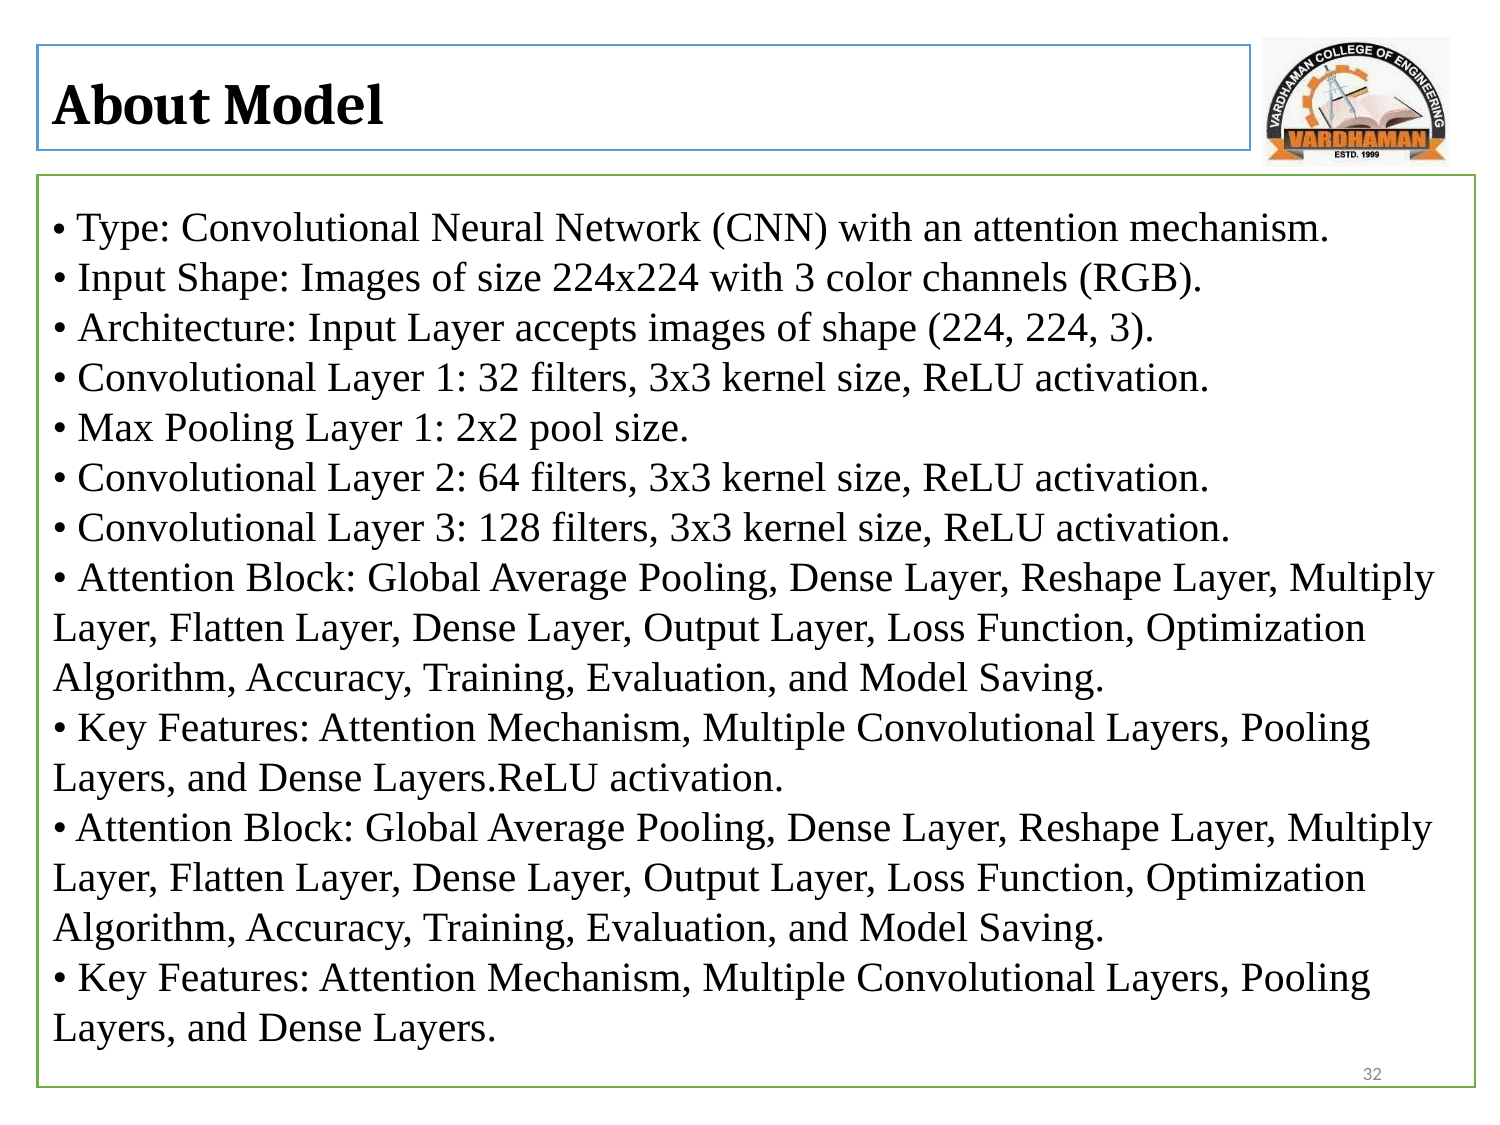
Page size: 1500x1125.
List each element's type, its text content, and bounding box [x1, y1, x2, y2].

text_box • Type: Convolutional Neural Network (CNN) with an attention mechanism. • Input Shape: Images of size 224x224 with 3 color channels (RGB). • Architecture: Input Layer accepts images of shape (224, 224, 3). • Convolutional Layer 1: 32 filters, 3x3 kernel size, ReLU activation. • Max Pooling Layer 1: 2x2 pool size. • Convolutional Layer 2: 64 filters, 3x3 kernel size, ReLU activation. • Convolutional Layer 3: 128 filters, 3x3 kernel size, ReLU activation. • Attention Block: Global Average Pooling, Dense Layer, Reshape Layer, Multiply Layer, Flatten Layer, Dense Layer, Output Layer, Loss Function, Optimization Algorithm, Accuracy, Training, Evaluation, and Model Saving. • Key Features: Attention Mechanism, Multiple Convolutional Layers, Pooling Layers, and Dense Layers.ReLU activation. • Attention Block: Global Average Pooling, Dense Layer, Reshape Layer, Multiply Layer, Flatten Layer, Dense Layer, Output Layer, Loss Function, Optimization Algorithm, Accuracy, Training, Evaluation, and Model Saving. • Key Features: Attention Mechanism, Multiple Convolutional Layers, Pooling Layers, and Dense Layers. [37, 192, 1475, 1058]
slide_number 32 [1059, 1058, 1397, 1103]
list [36, 174, 1476, 1088]
picture [1262, 37, 1450, 167]
title About Model [36, 44, 1251, 151]
